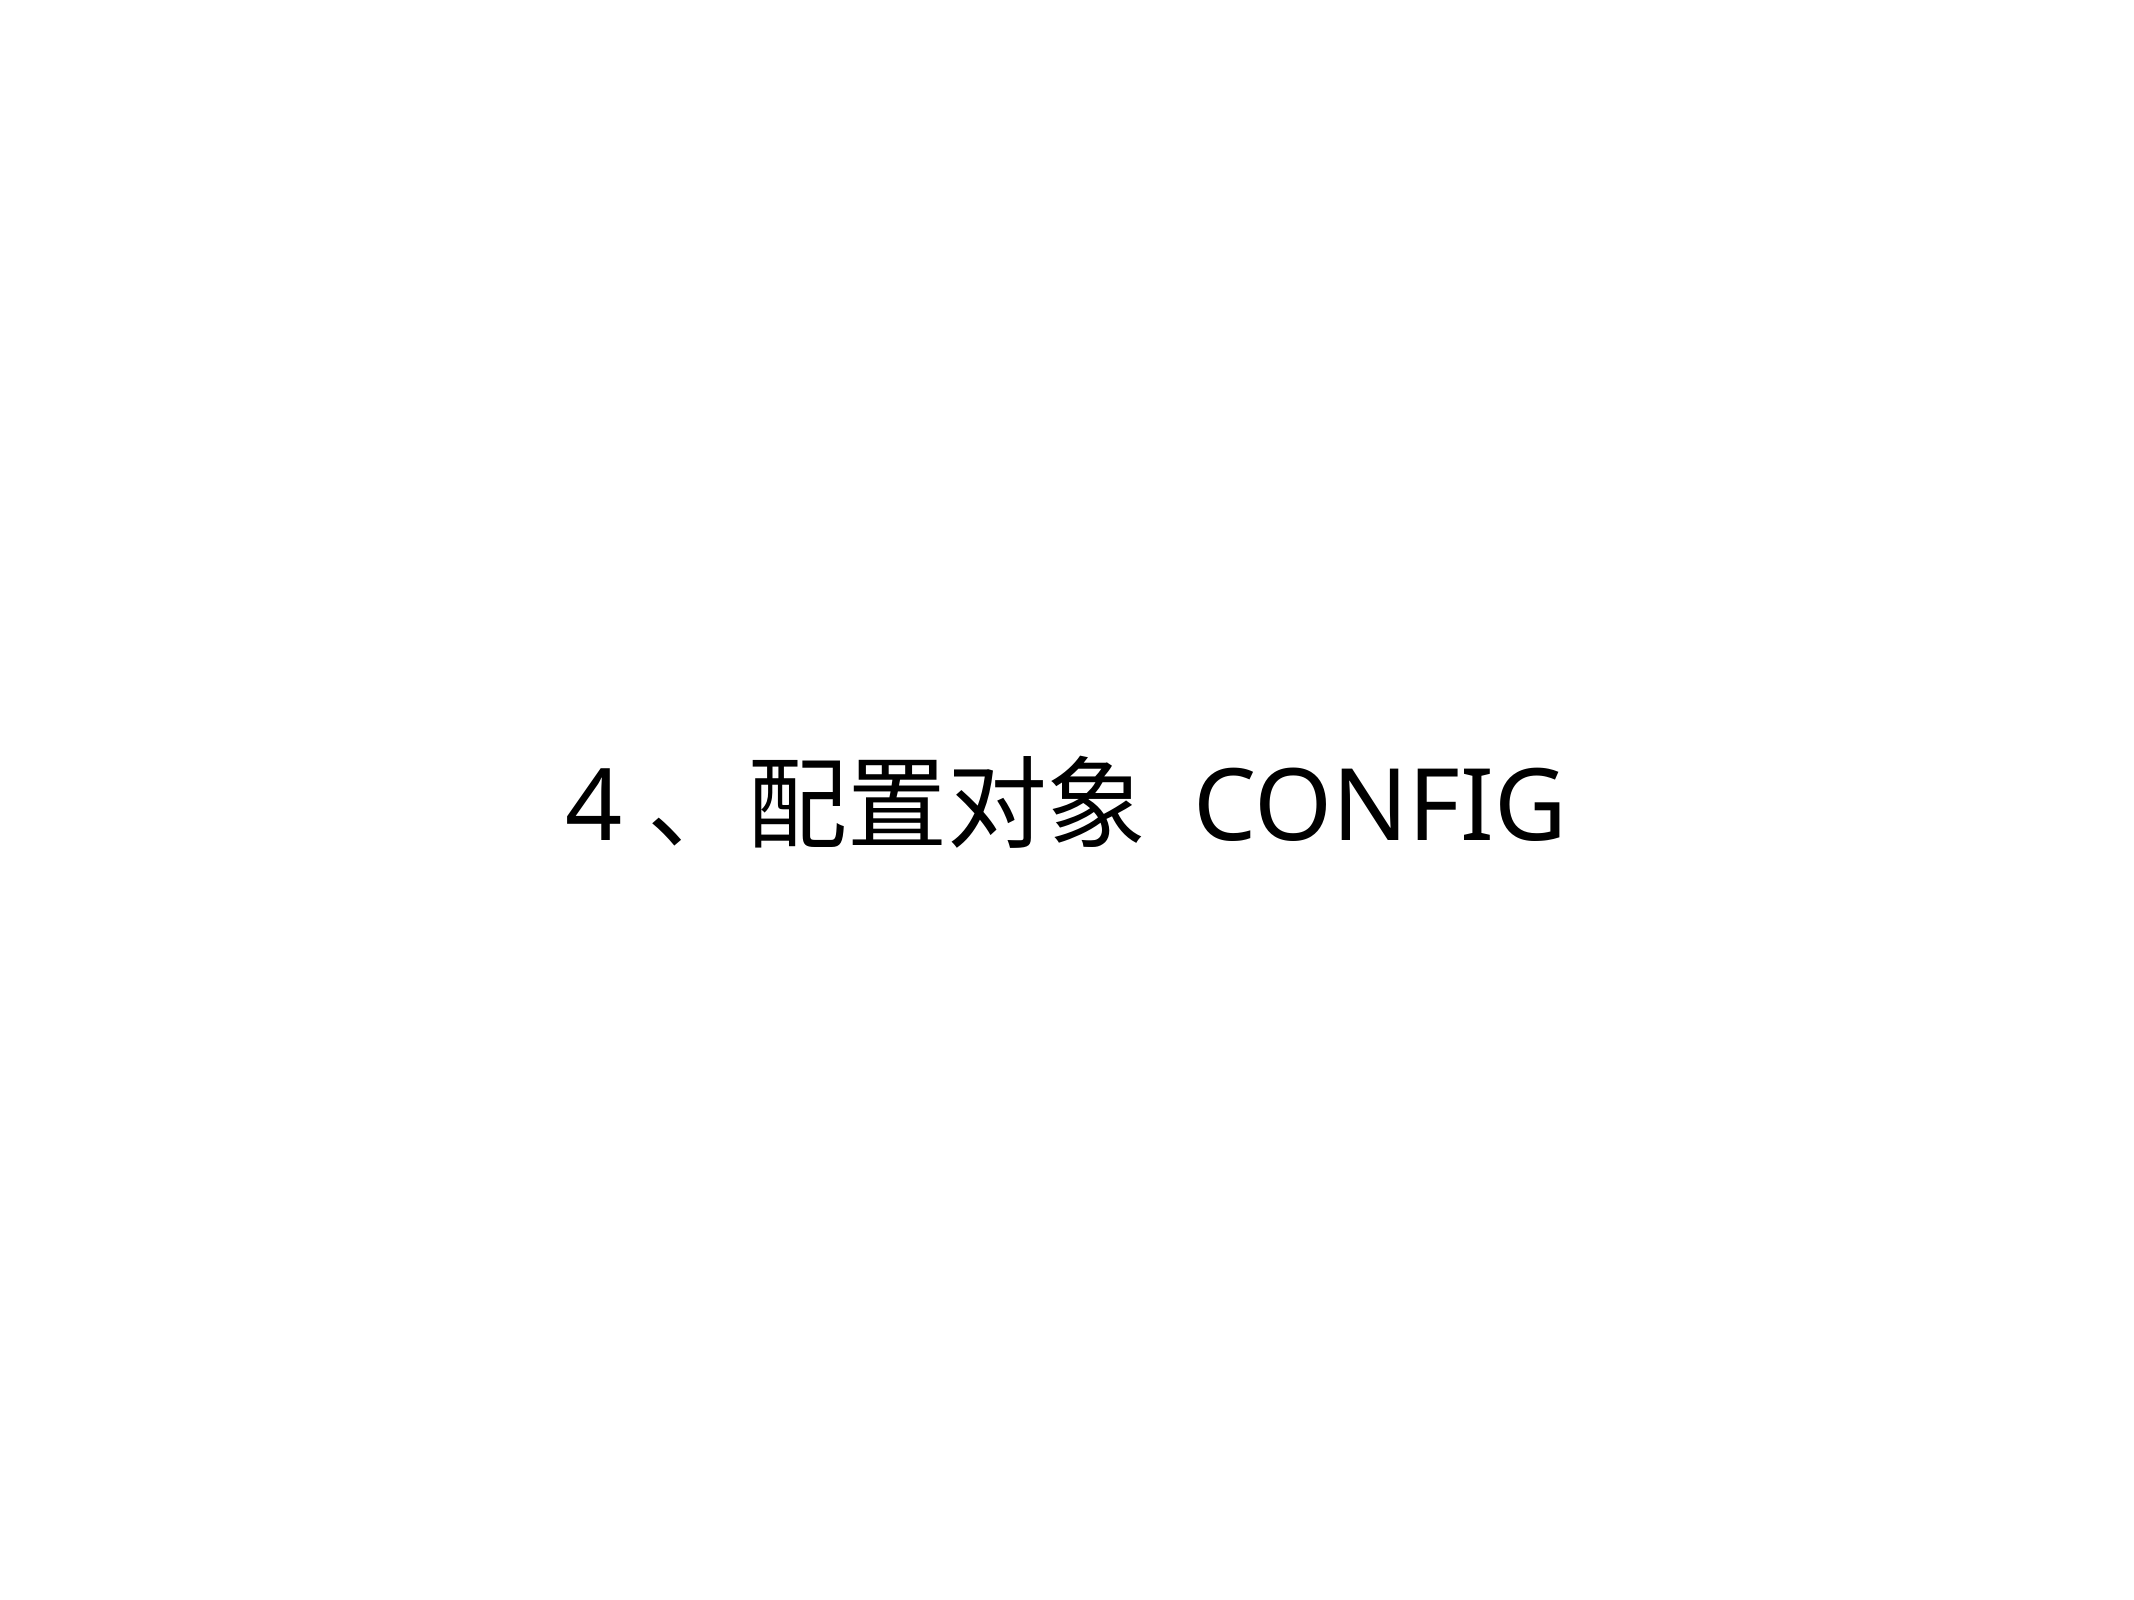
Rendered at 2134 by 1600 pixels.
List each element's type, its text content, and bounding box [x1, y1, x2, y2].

text_box 4、配置对象 CONFIG [557, 731, 1576, 869]
